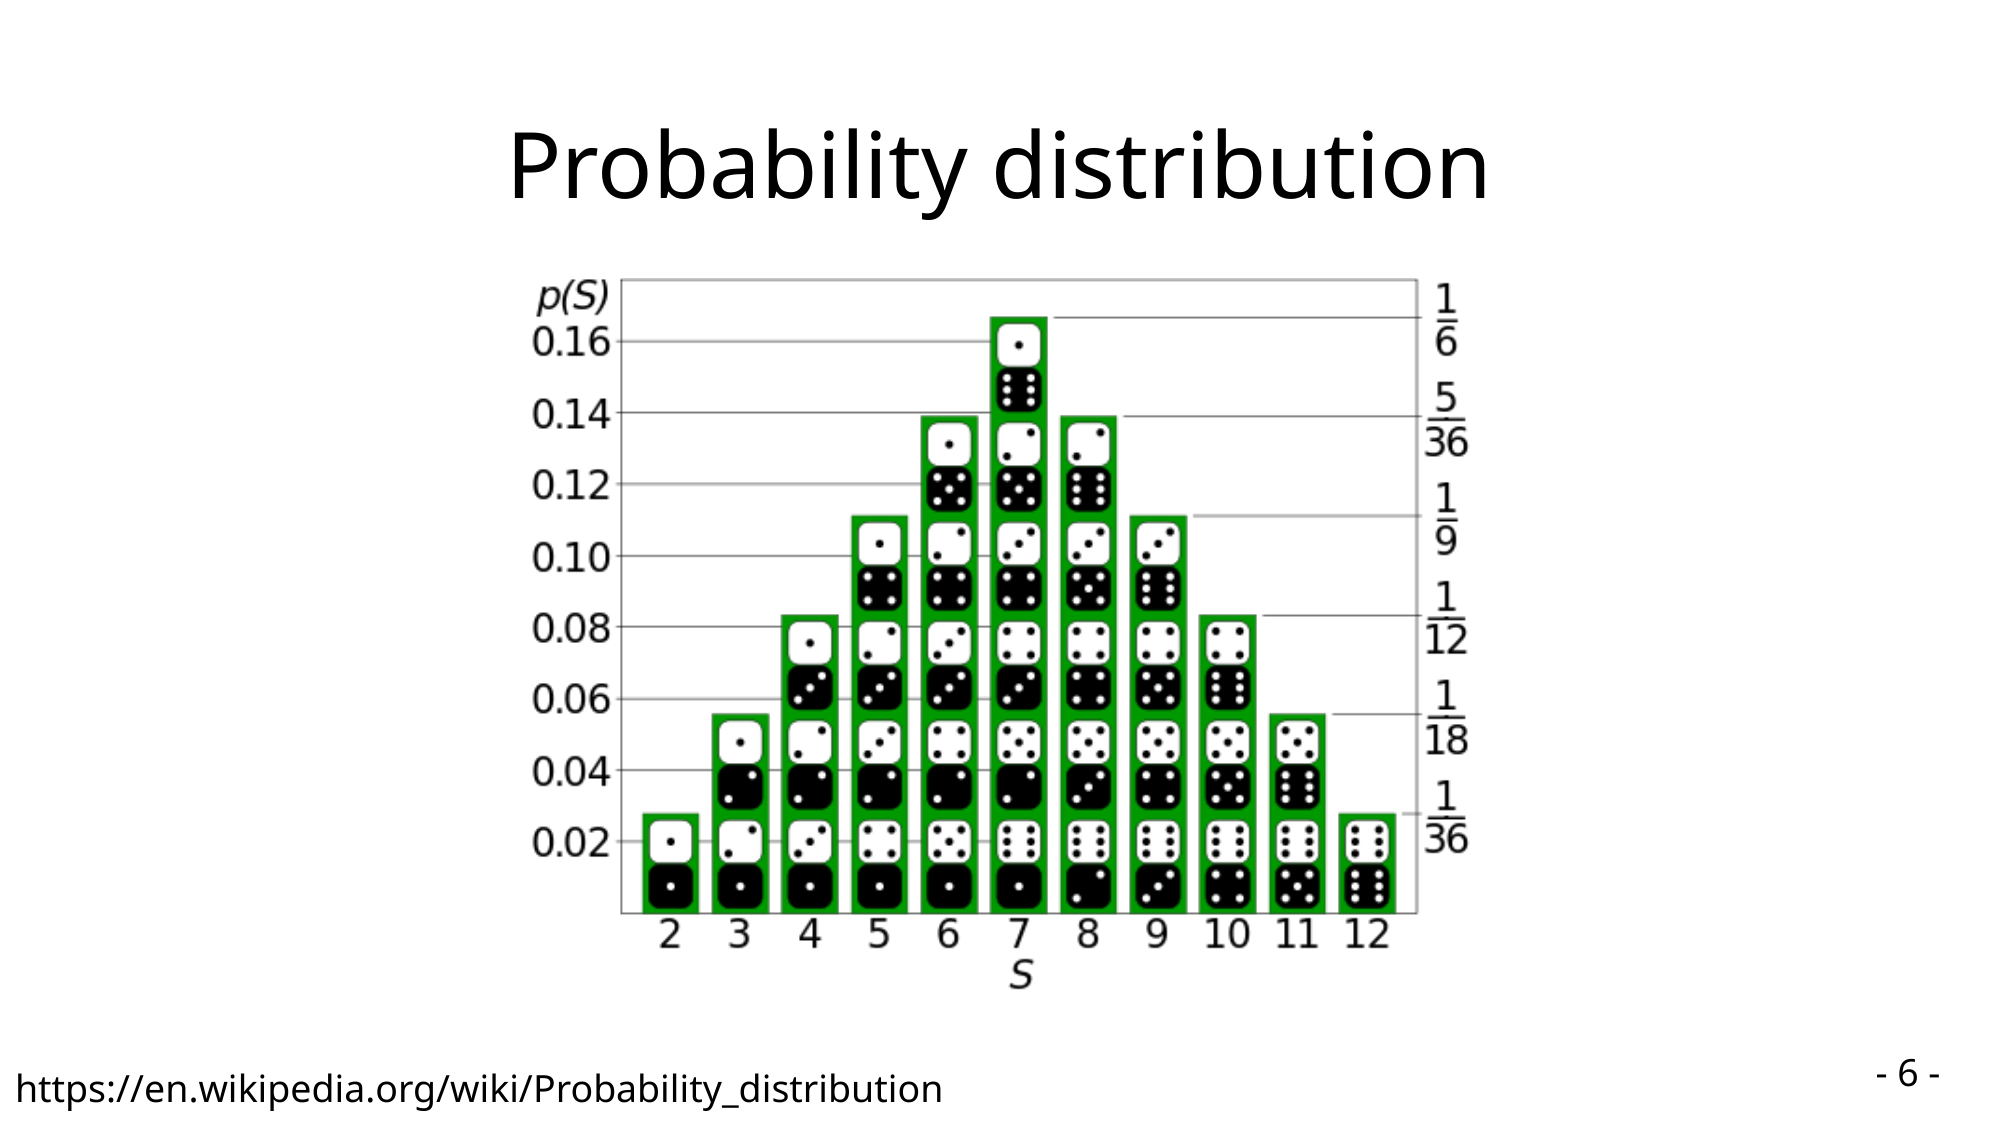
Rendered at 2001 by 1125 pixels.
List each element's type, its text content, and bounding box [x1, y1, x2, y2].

text_box - 6 - [1844, 1041, 1972, 1102]
text_box https://en.wikipedia.org/wiki/Probability_distribution [0, 1057, 1000, 1118]
picture [522, 278, 1477, 993]
title Probability distribution [137, 59, 1863, 278]
